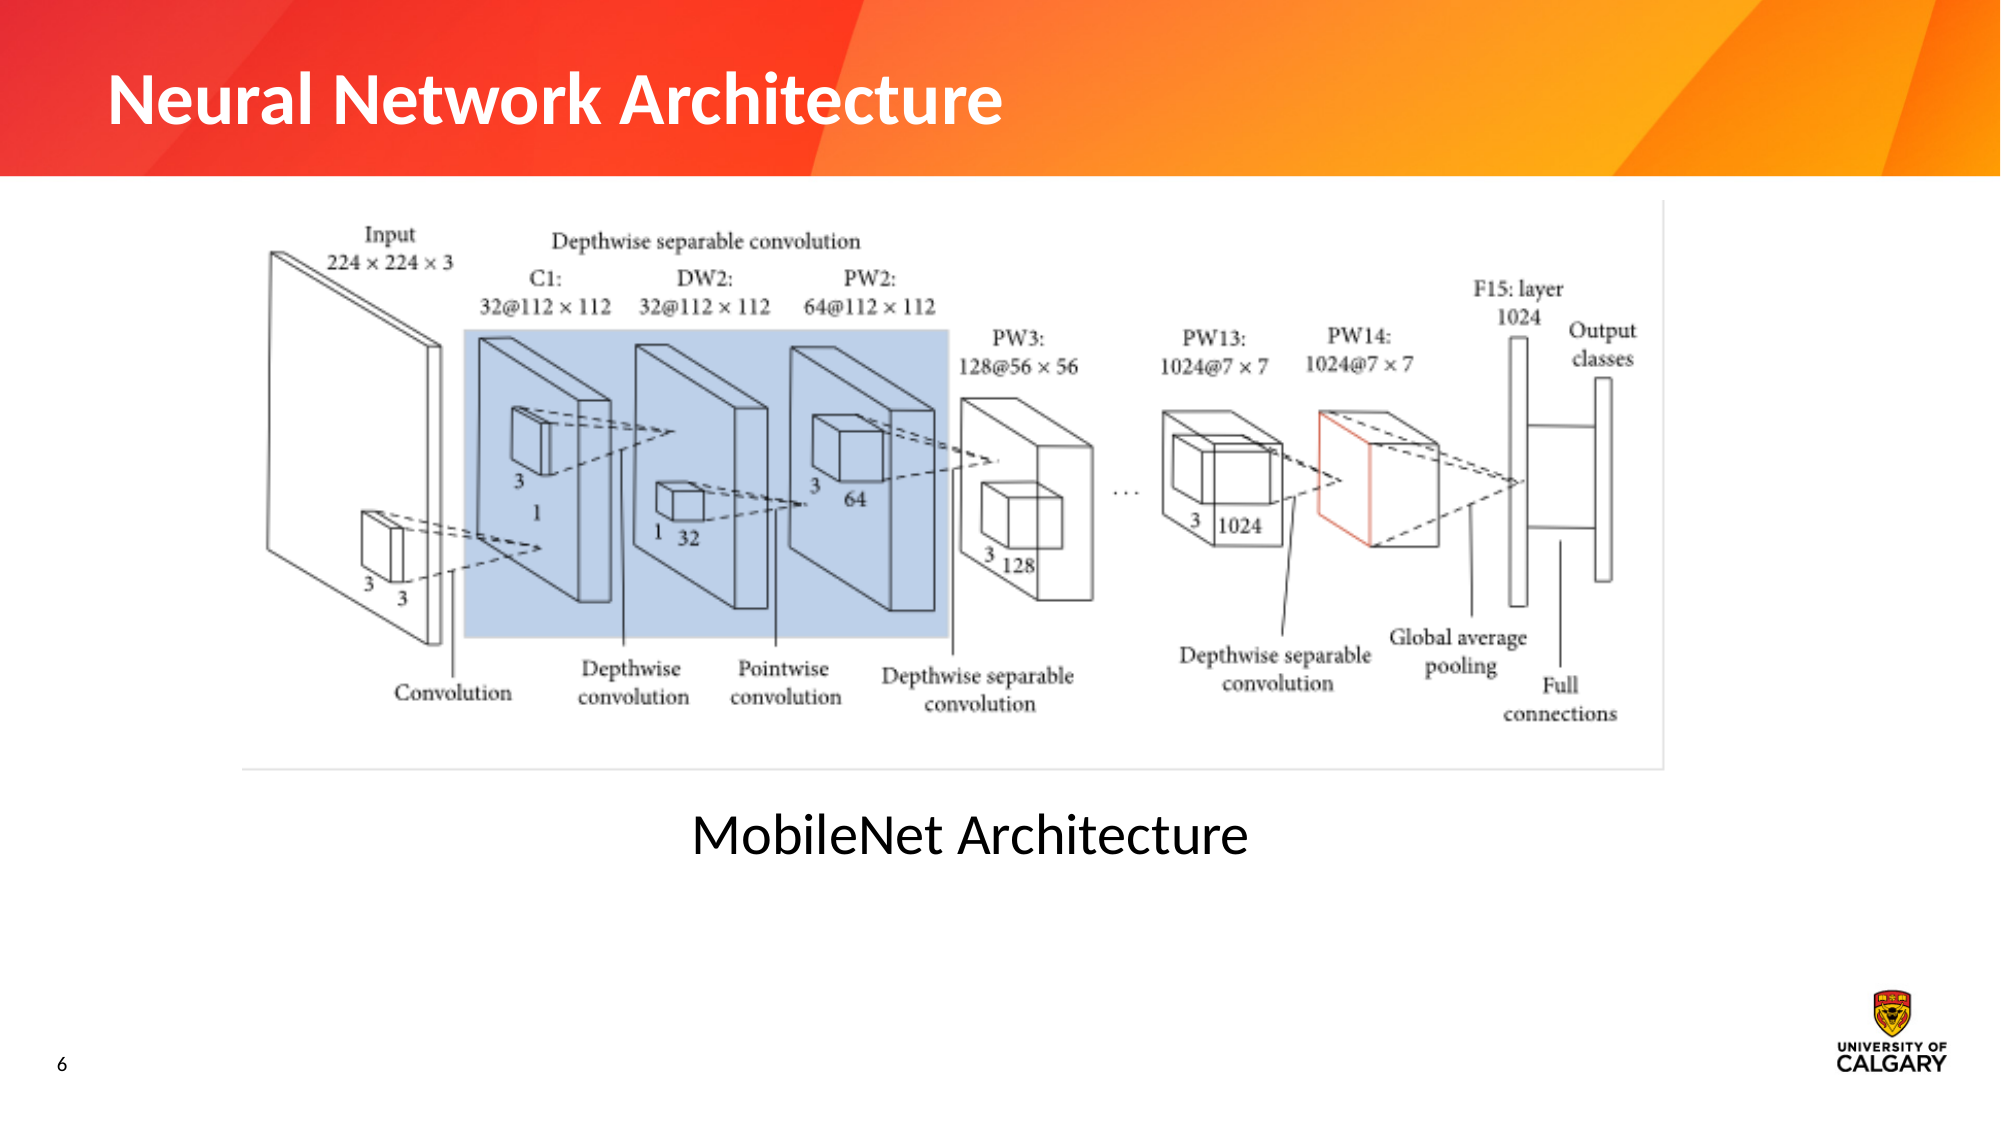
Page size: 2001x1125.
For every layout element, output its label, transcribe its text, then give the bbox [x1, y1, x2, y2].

list MobileNet Architecture [124, 796, 1818, 966]
picture [0, 0, 2001, 1125]
slide_number ‹#› [41, 1043, 492, 1104]
title Neural Network Architecture [92, 7, 1818, 177]
